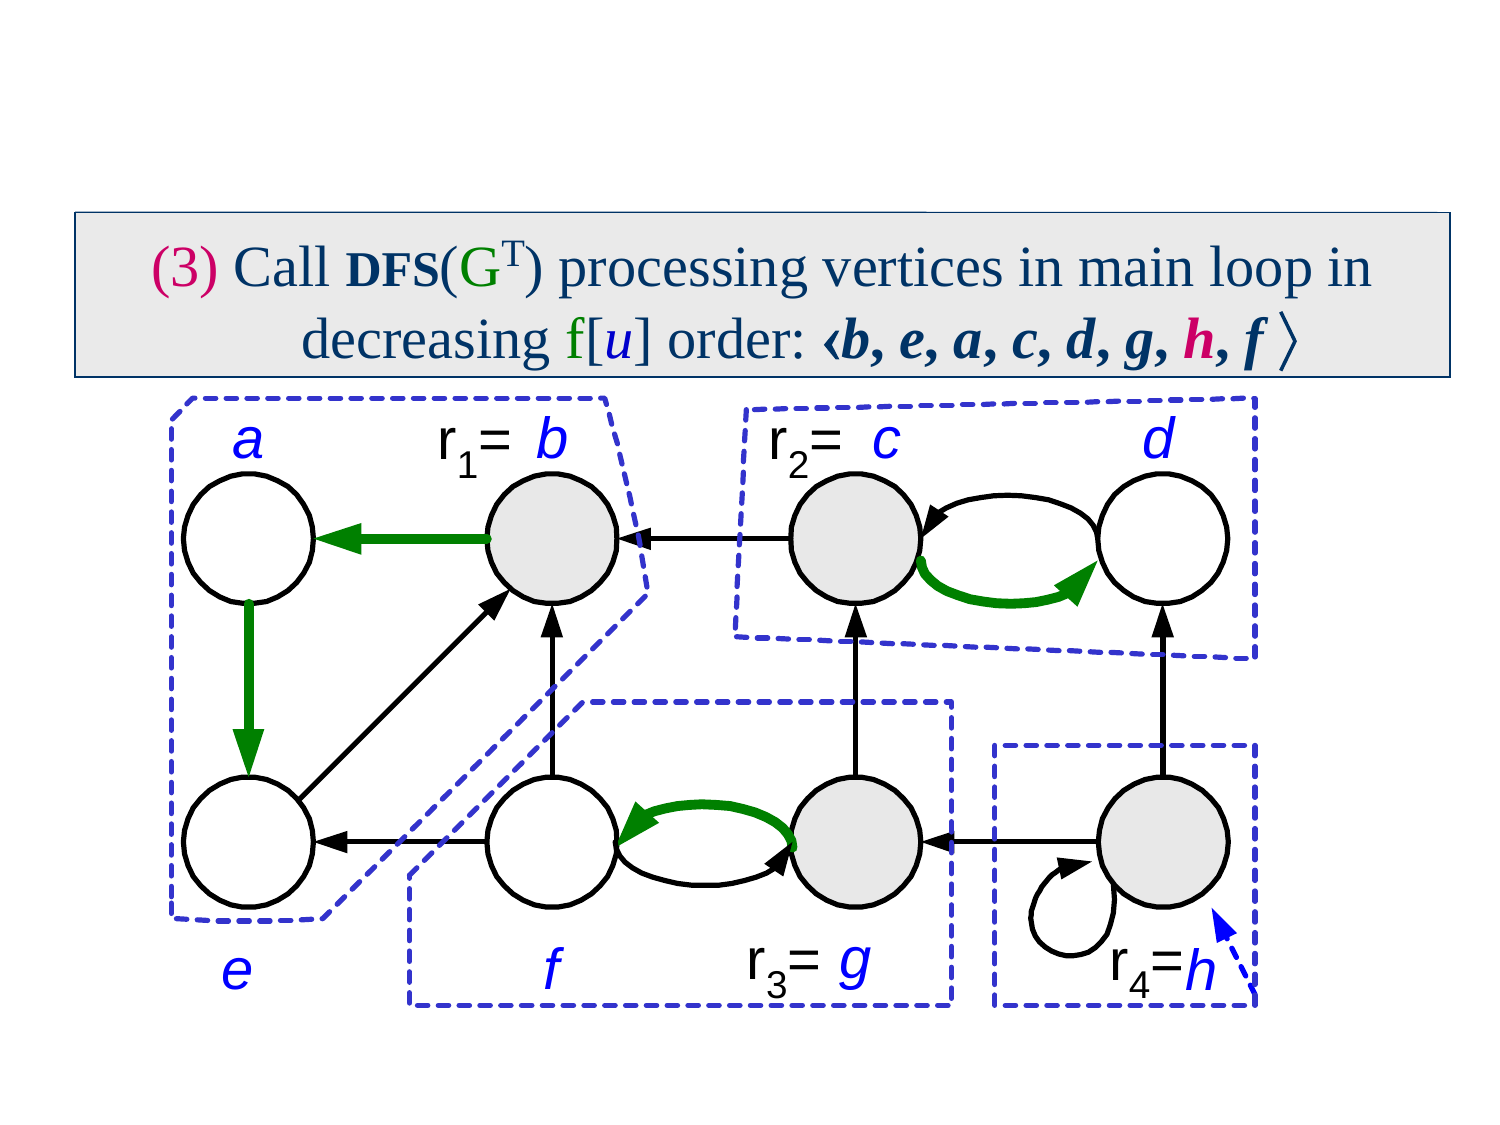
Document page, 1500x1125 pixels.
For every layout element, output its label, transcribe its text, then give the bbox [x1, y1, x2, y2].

text_box (3) Call DFS(GT) processing vertices in main loop in decreasing f[u] order: b, e, a, c, d, g, h, f  [75, 212, 1450, 378]
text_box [124, 318, 1288, 1096]
